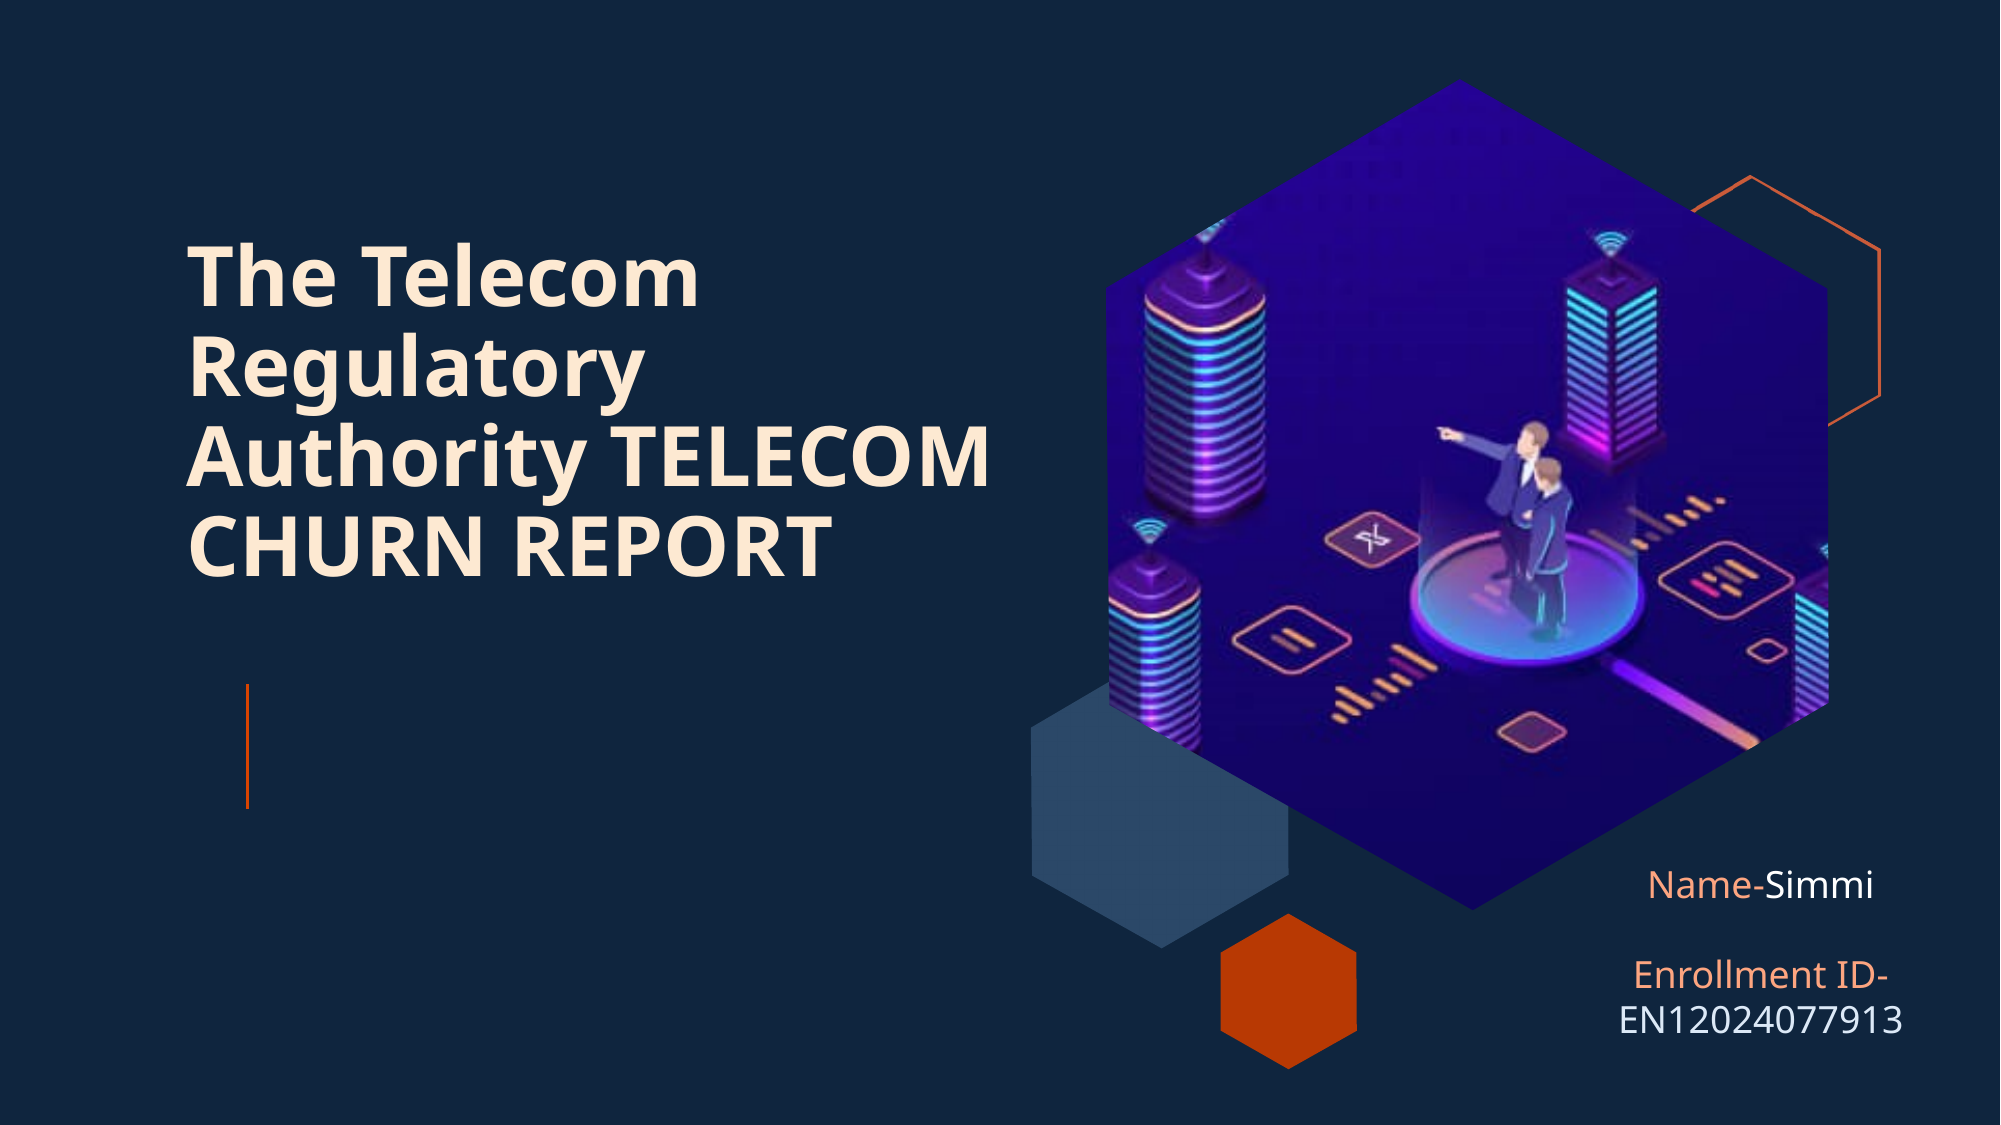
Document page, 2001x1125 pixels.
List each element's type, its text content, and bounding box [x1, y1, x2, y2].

picture [1030, 79, 1882, 949]
text_box Name-Simmi Enrollment ID-EN12024077913 [1521, 854, 2000, 1049]
title The Telecom Regulatory Authority TELECOM CHURN REPORT [171, 245, 1034, 583]
